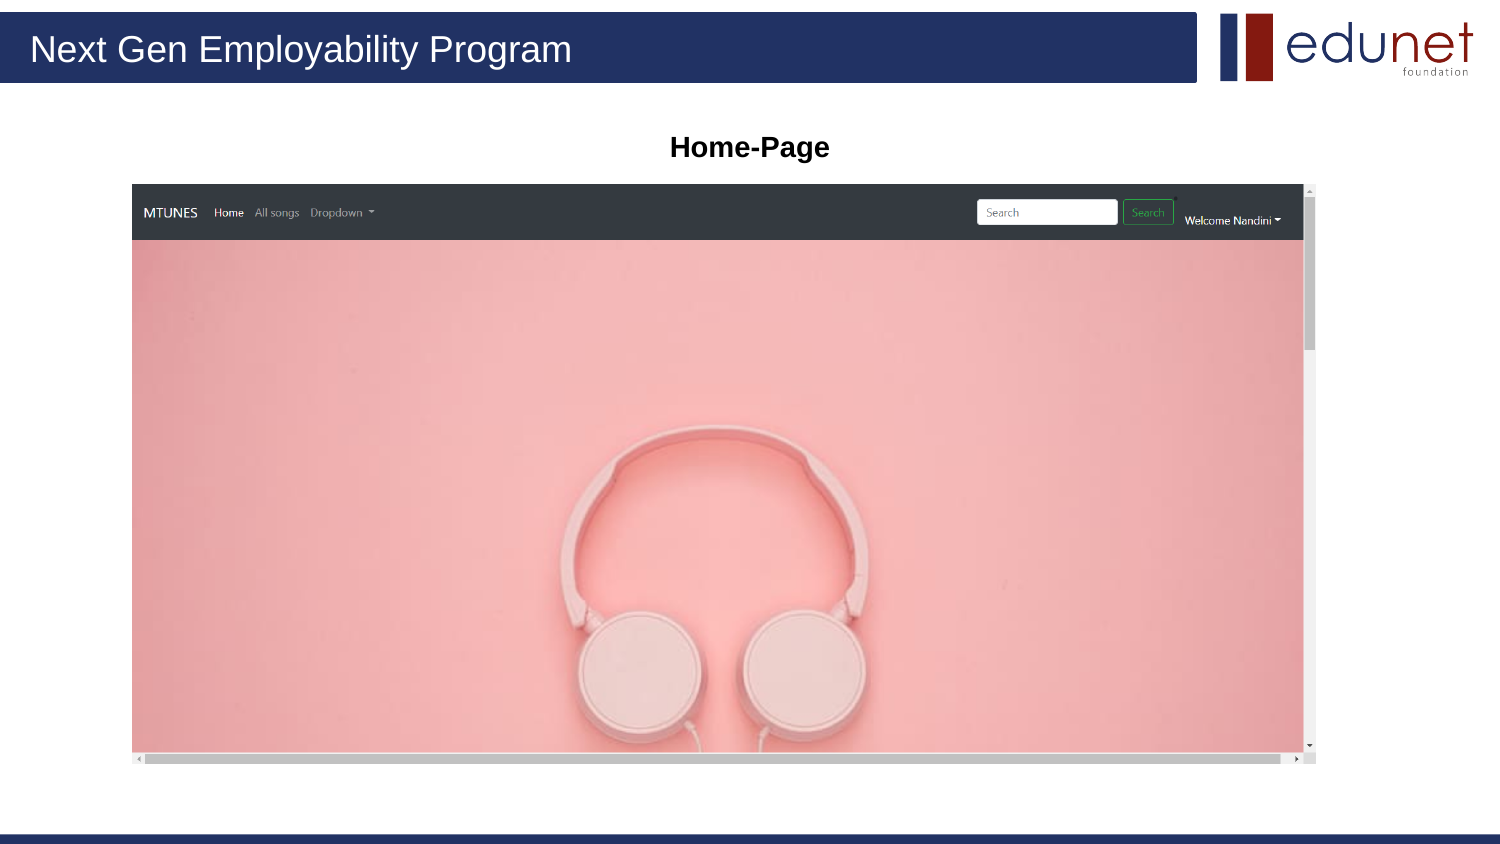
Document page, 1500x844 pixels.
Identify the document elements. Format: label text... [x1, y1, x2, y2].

title Home-Page [103, 93, 1397, 198]
picture [132, 183, 1316, 764]
picture [1279, 14, 1482, 83]
